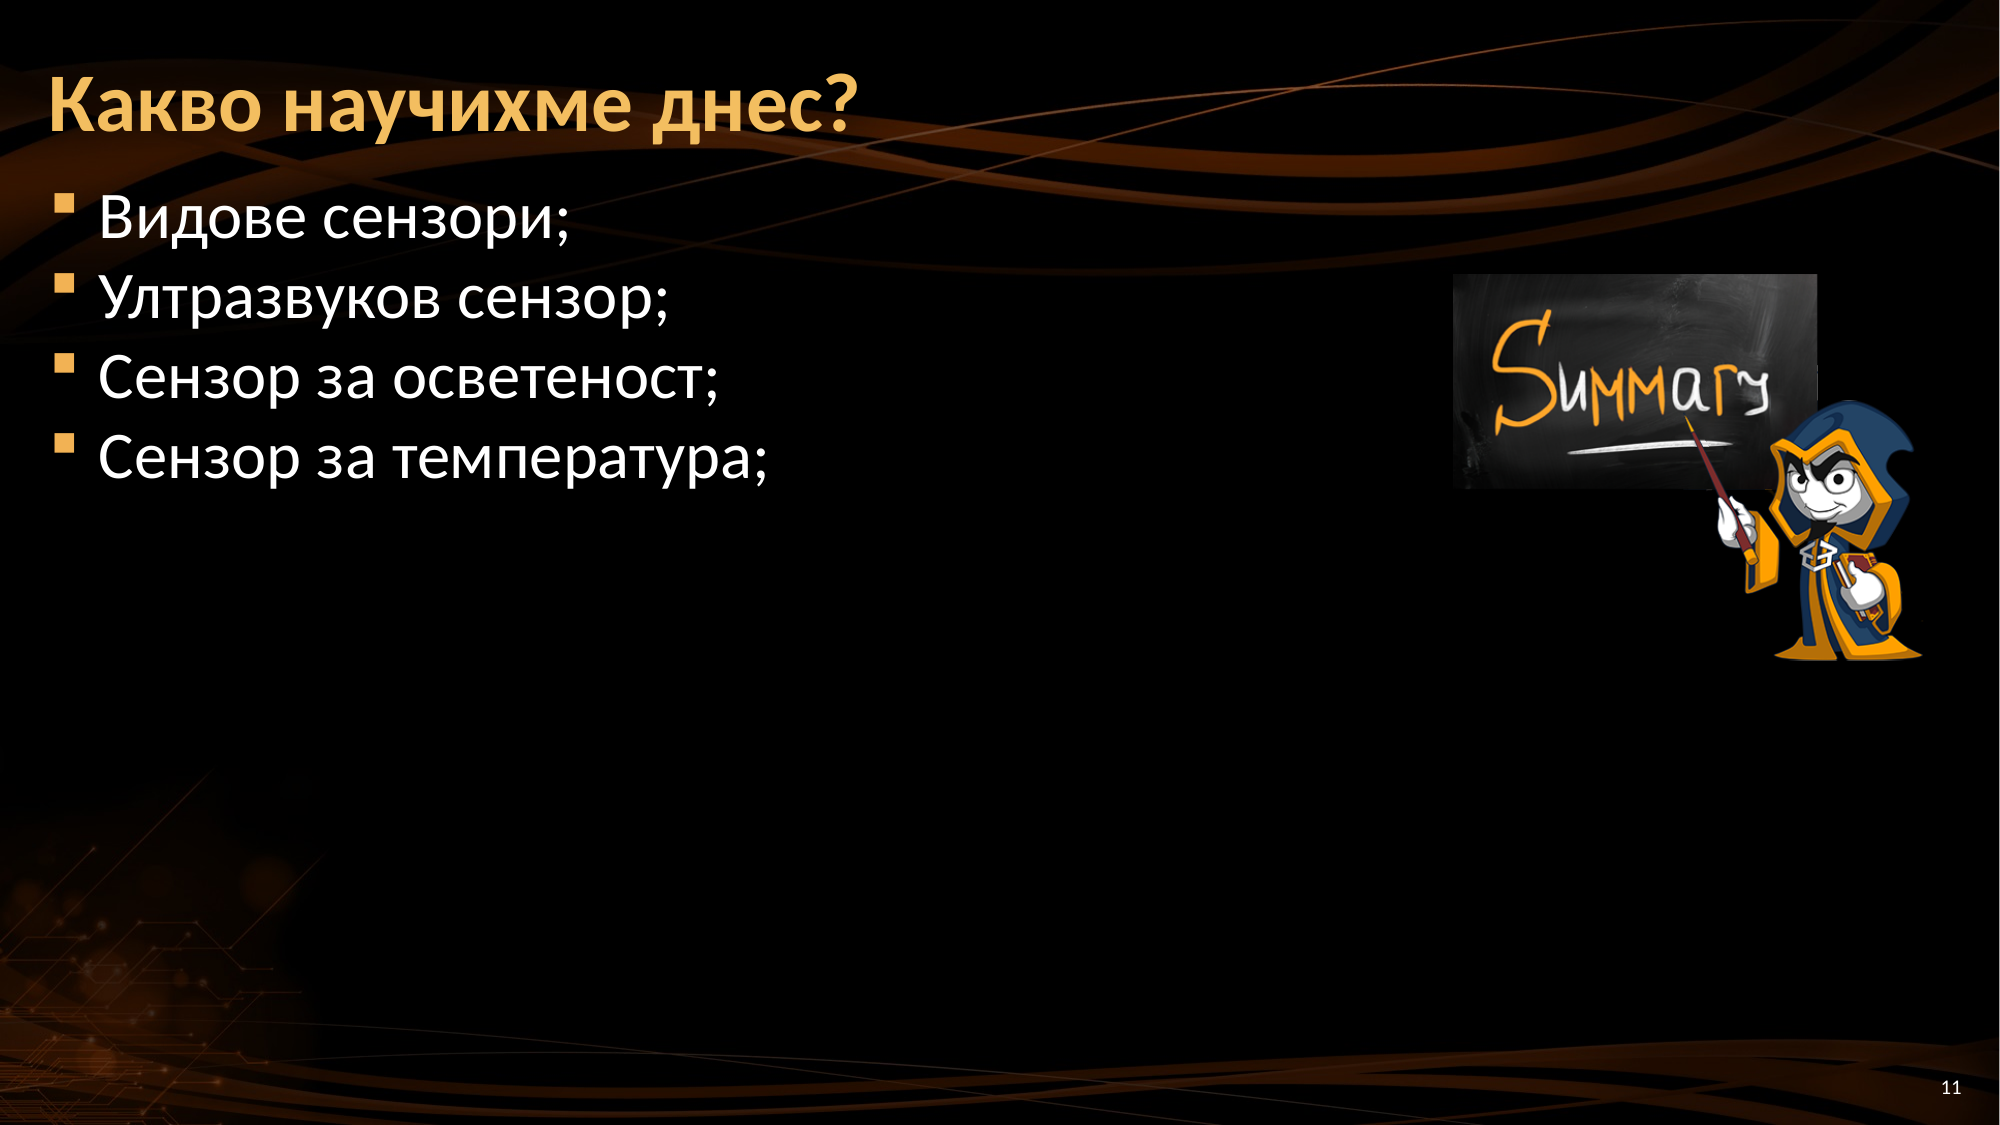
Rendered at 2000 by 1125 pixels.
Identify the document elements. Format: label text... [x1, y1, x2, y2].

text_box 11 [1897, 1080, 1968, 1103]
picture [0, 0, 2000, 1125]
text_box Какво научихме днес? [30, 6, 1602, 189]
text_box Видове сензори; Ултразвуков сензор; Сензор за осветеност; Сензор за температура; [31, 166, 1968, 1080]
